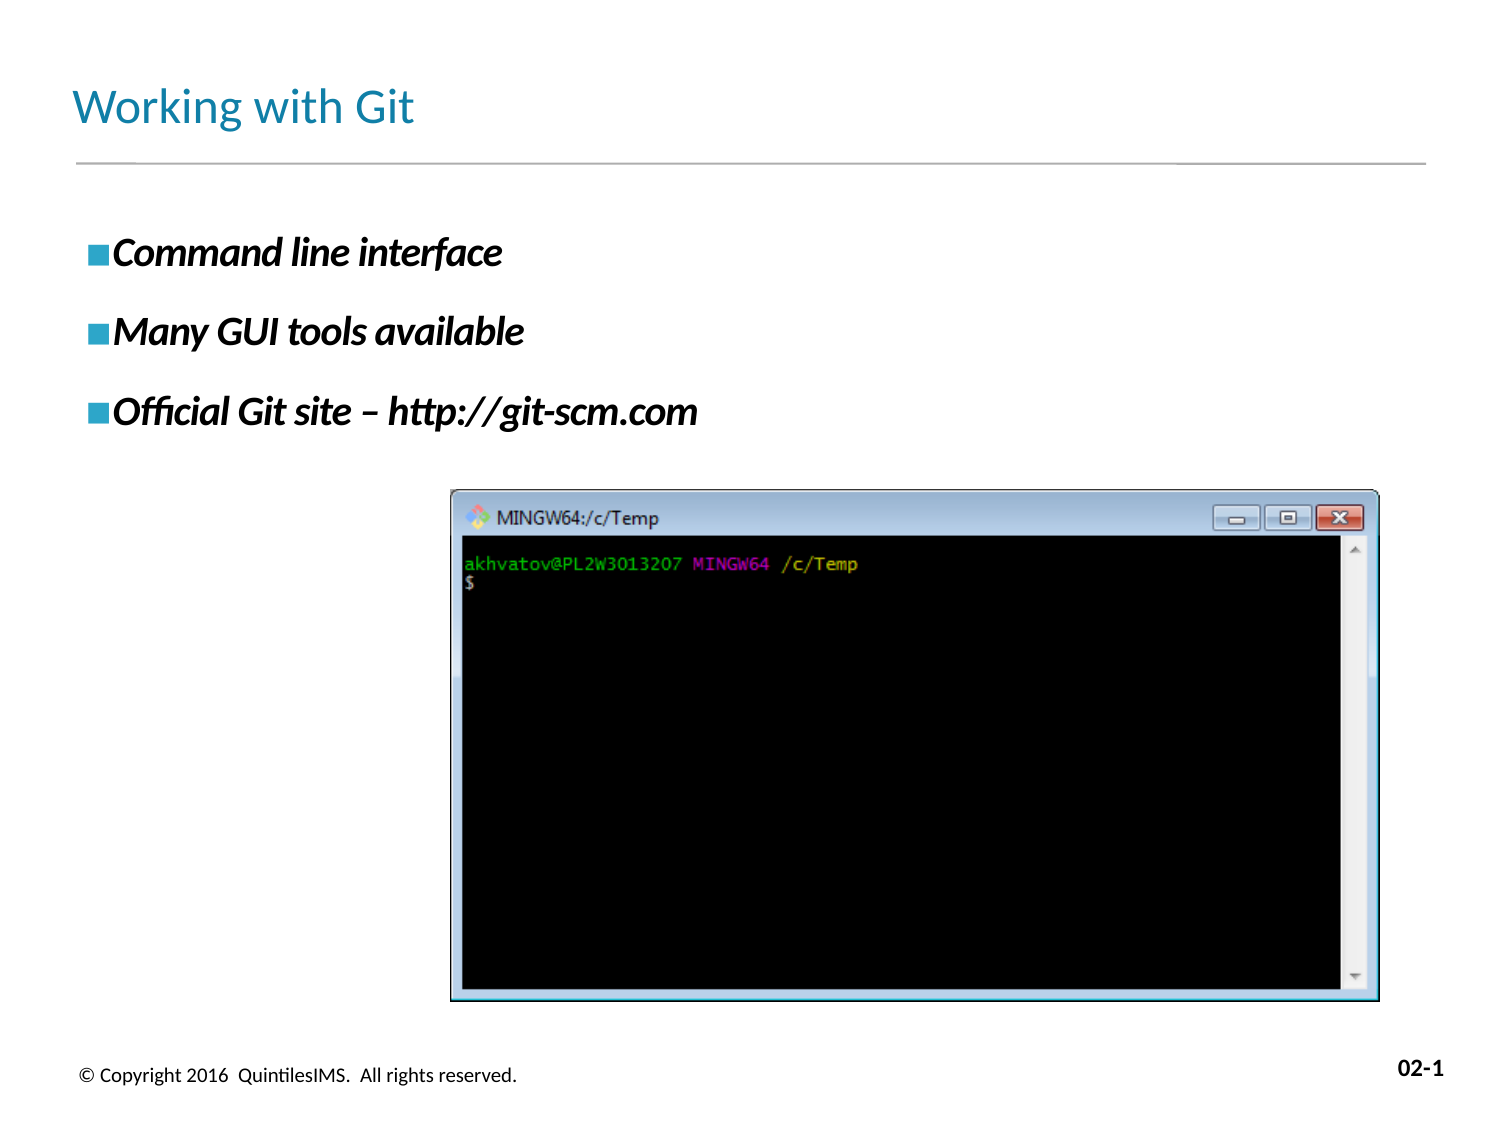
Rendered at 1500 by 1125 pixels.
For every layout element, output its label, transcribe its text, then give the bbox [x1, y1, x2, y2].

title Working with Git [72, 73, 1428, 135]
picture [449, 489, 1380, 1003]
list Command line interface Many GUI tools available Official Git site – http://git-scm.com [82, 224, 1410, 436]
footer © Copyright 2016 QuintilesIMS. All rights reserved. [76, 1061, 1188, 1087]
slide_number 02-1 [1395, 1051, 1461, 1082]
